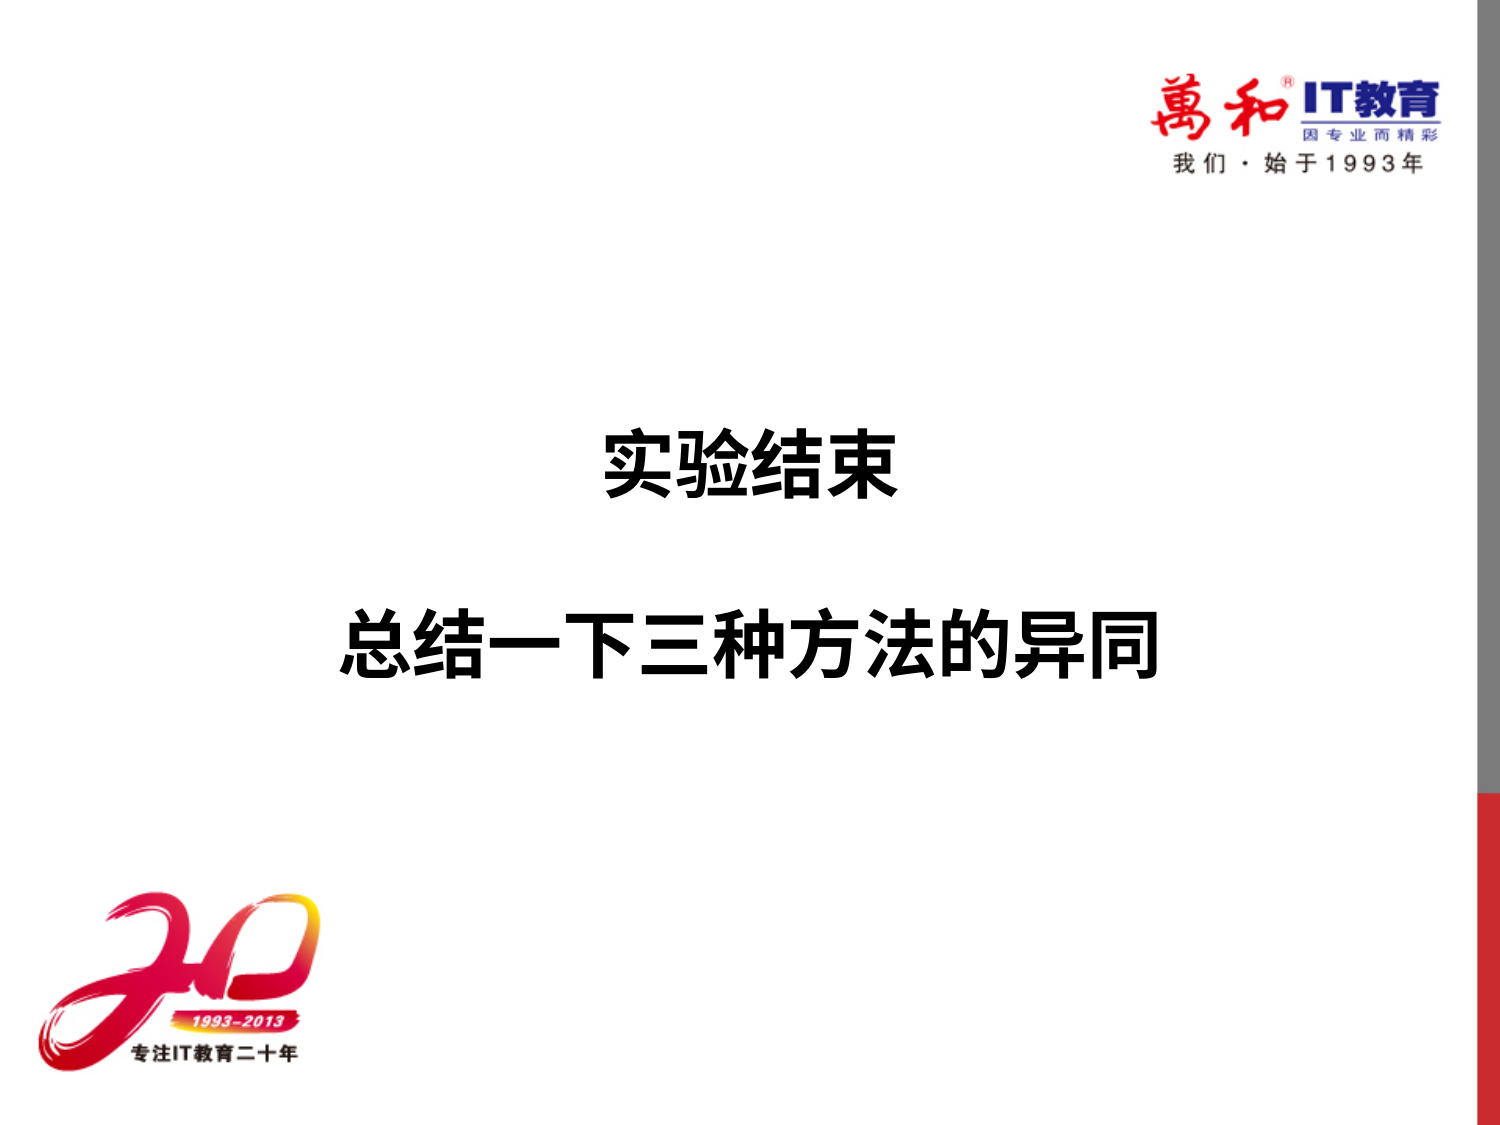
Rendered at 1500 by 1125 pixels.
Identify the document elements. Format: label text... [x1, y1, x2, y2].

text_box 实验结束 总结一下三种方法的异同 [81, 410, 1418, 695]
picture [0, 0, 1500, 1125]
